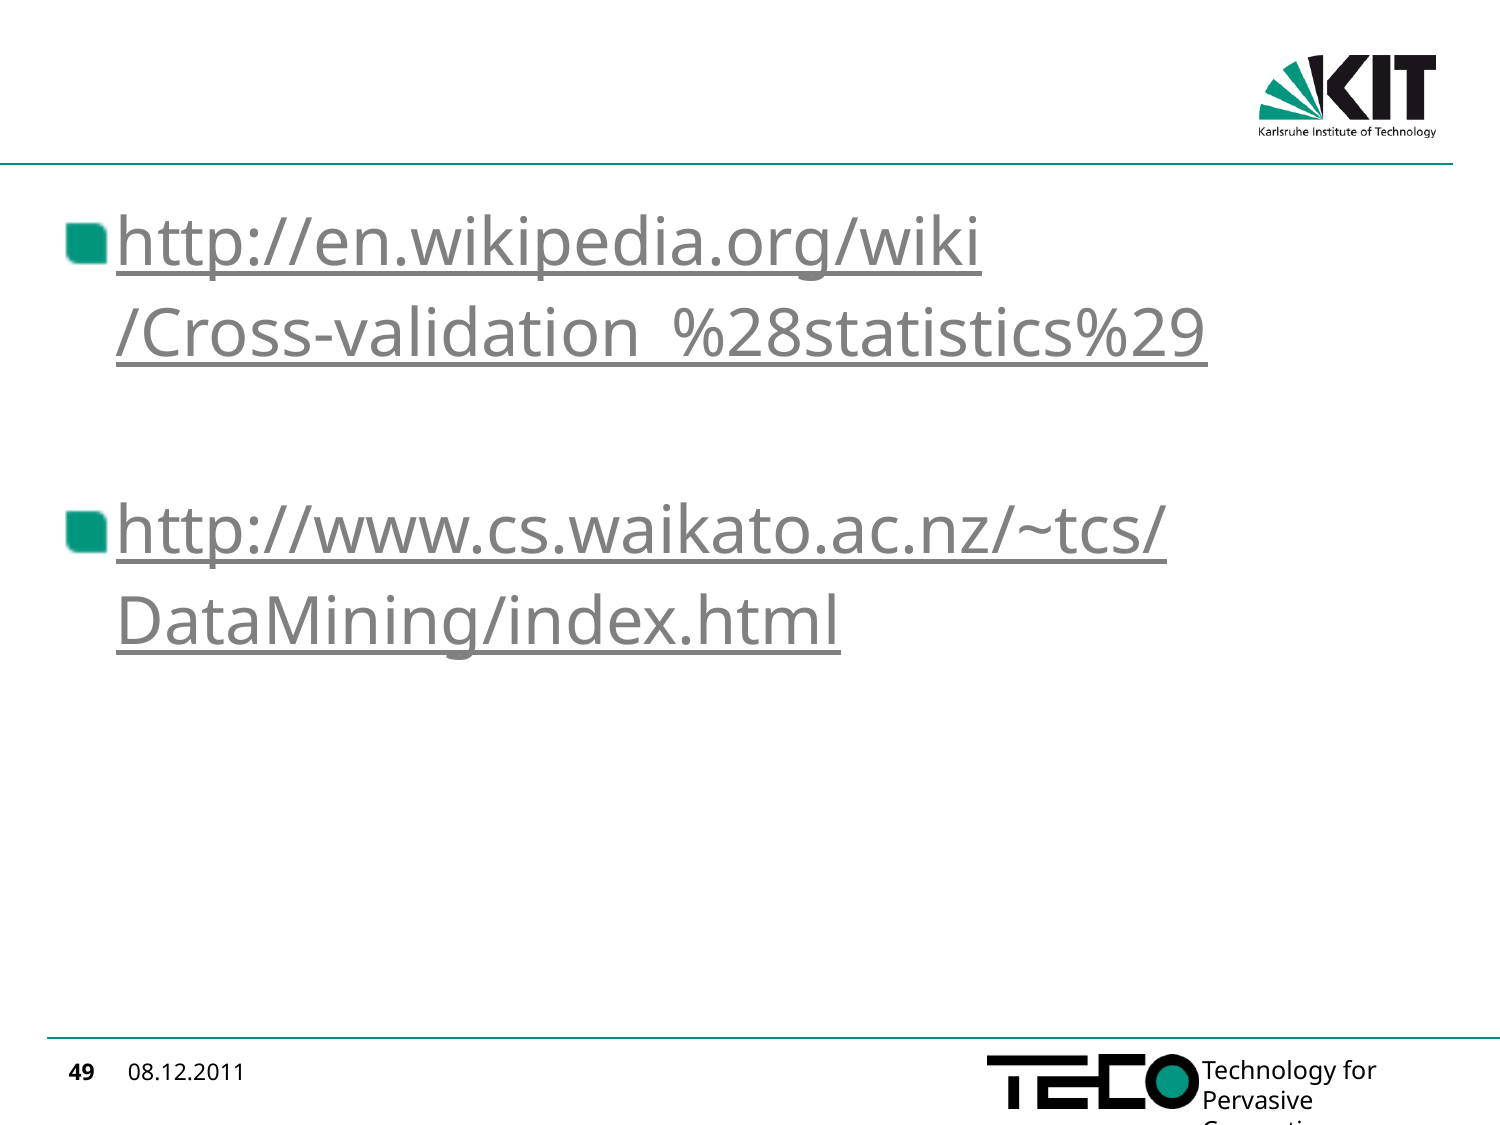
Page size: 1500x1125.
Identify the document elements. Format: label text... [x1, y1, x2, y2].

picture [64, 509, 111, 557]
picture [1257, 55, 1436, 138]
picture [987, 1054, 1199, 1109]
picture [64, 221, 111, 268]
list http://en.wikipedia.org/wiki/Cross-validation_%28statistics%29 http://www.cs.waikato.ac.nz/~tcs/DataMining/index.html [64, 198, 1436, 1020]
